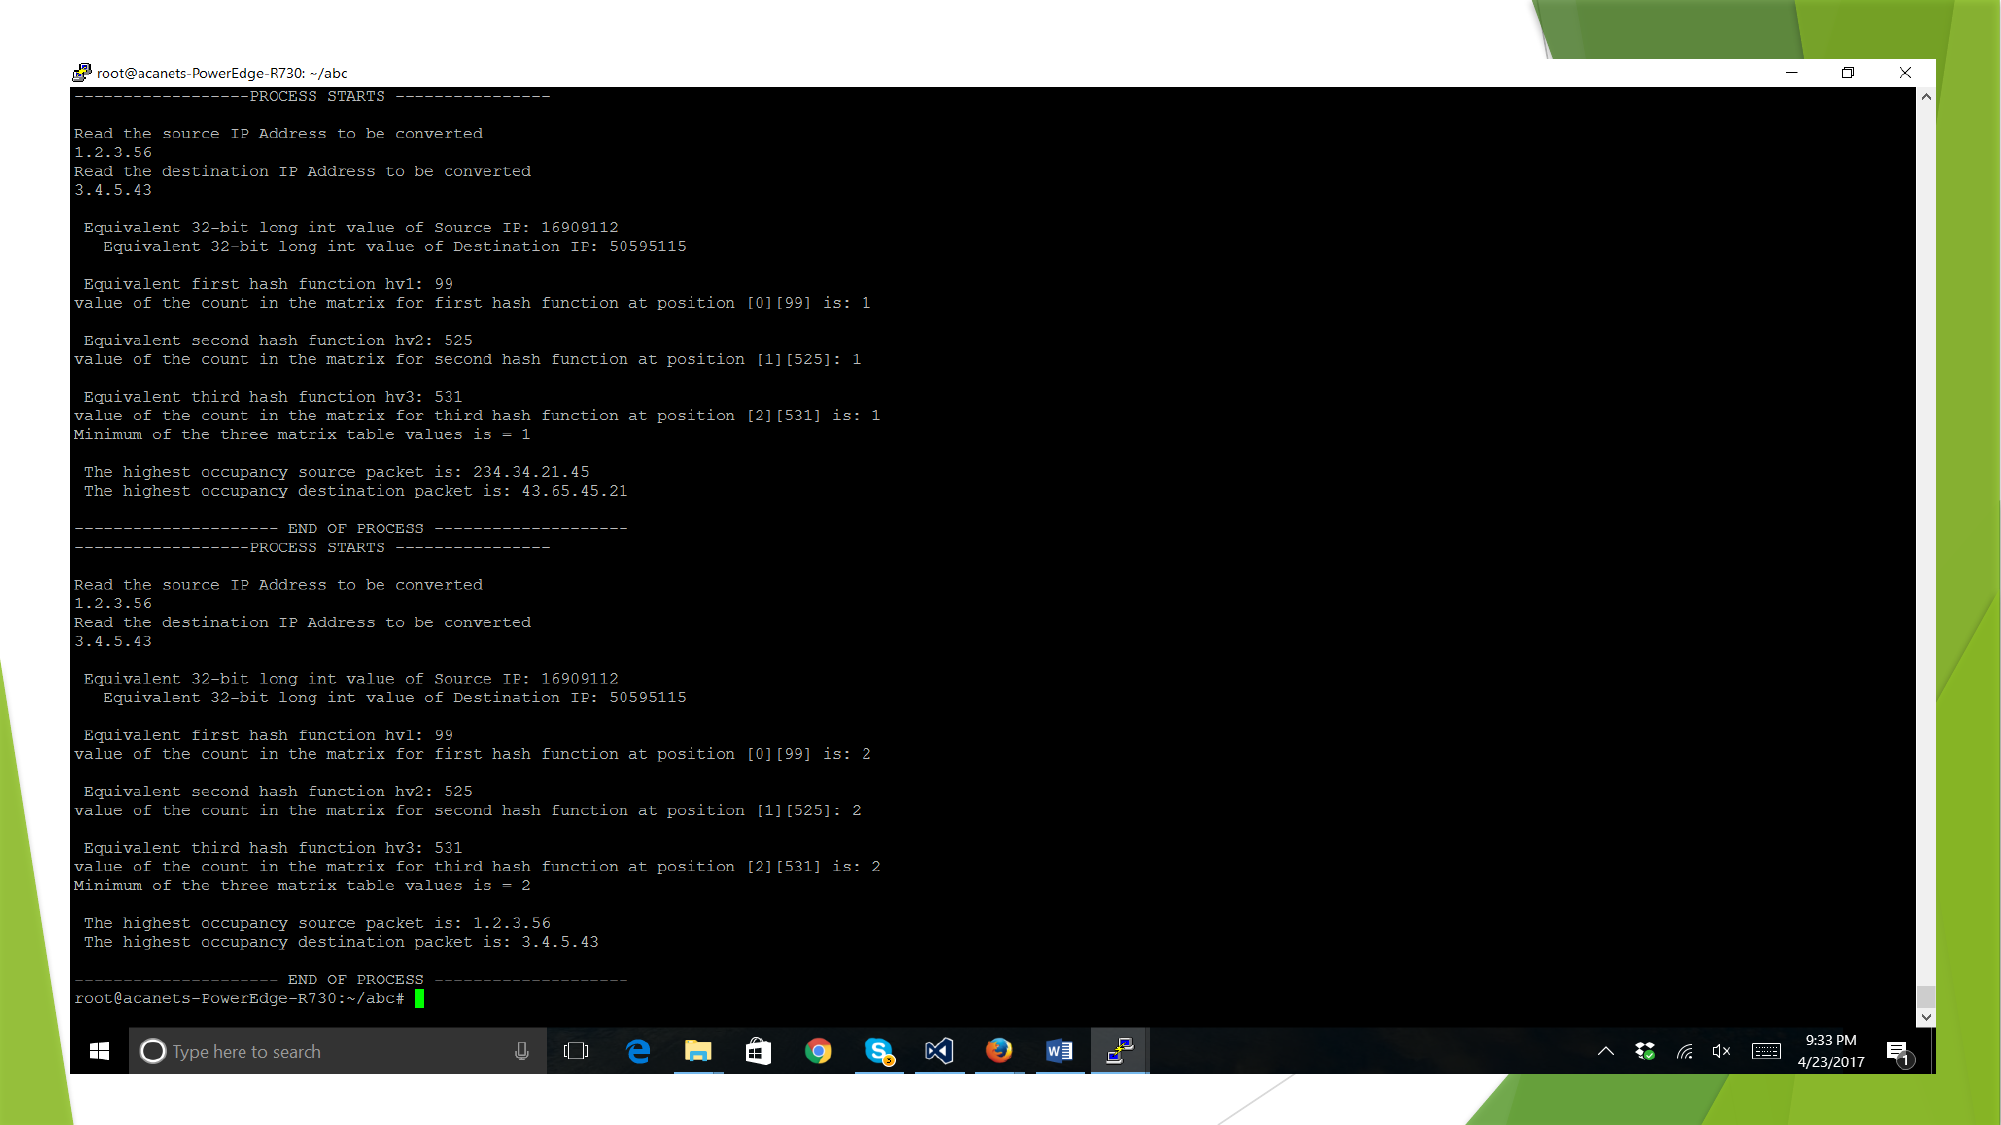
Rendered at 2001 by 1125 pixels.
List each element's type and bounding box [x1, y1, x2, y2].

list [69, 59, 1937, 1074]
